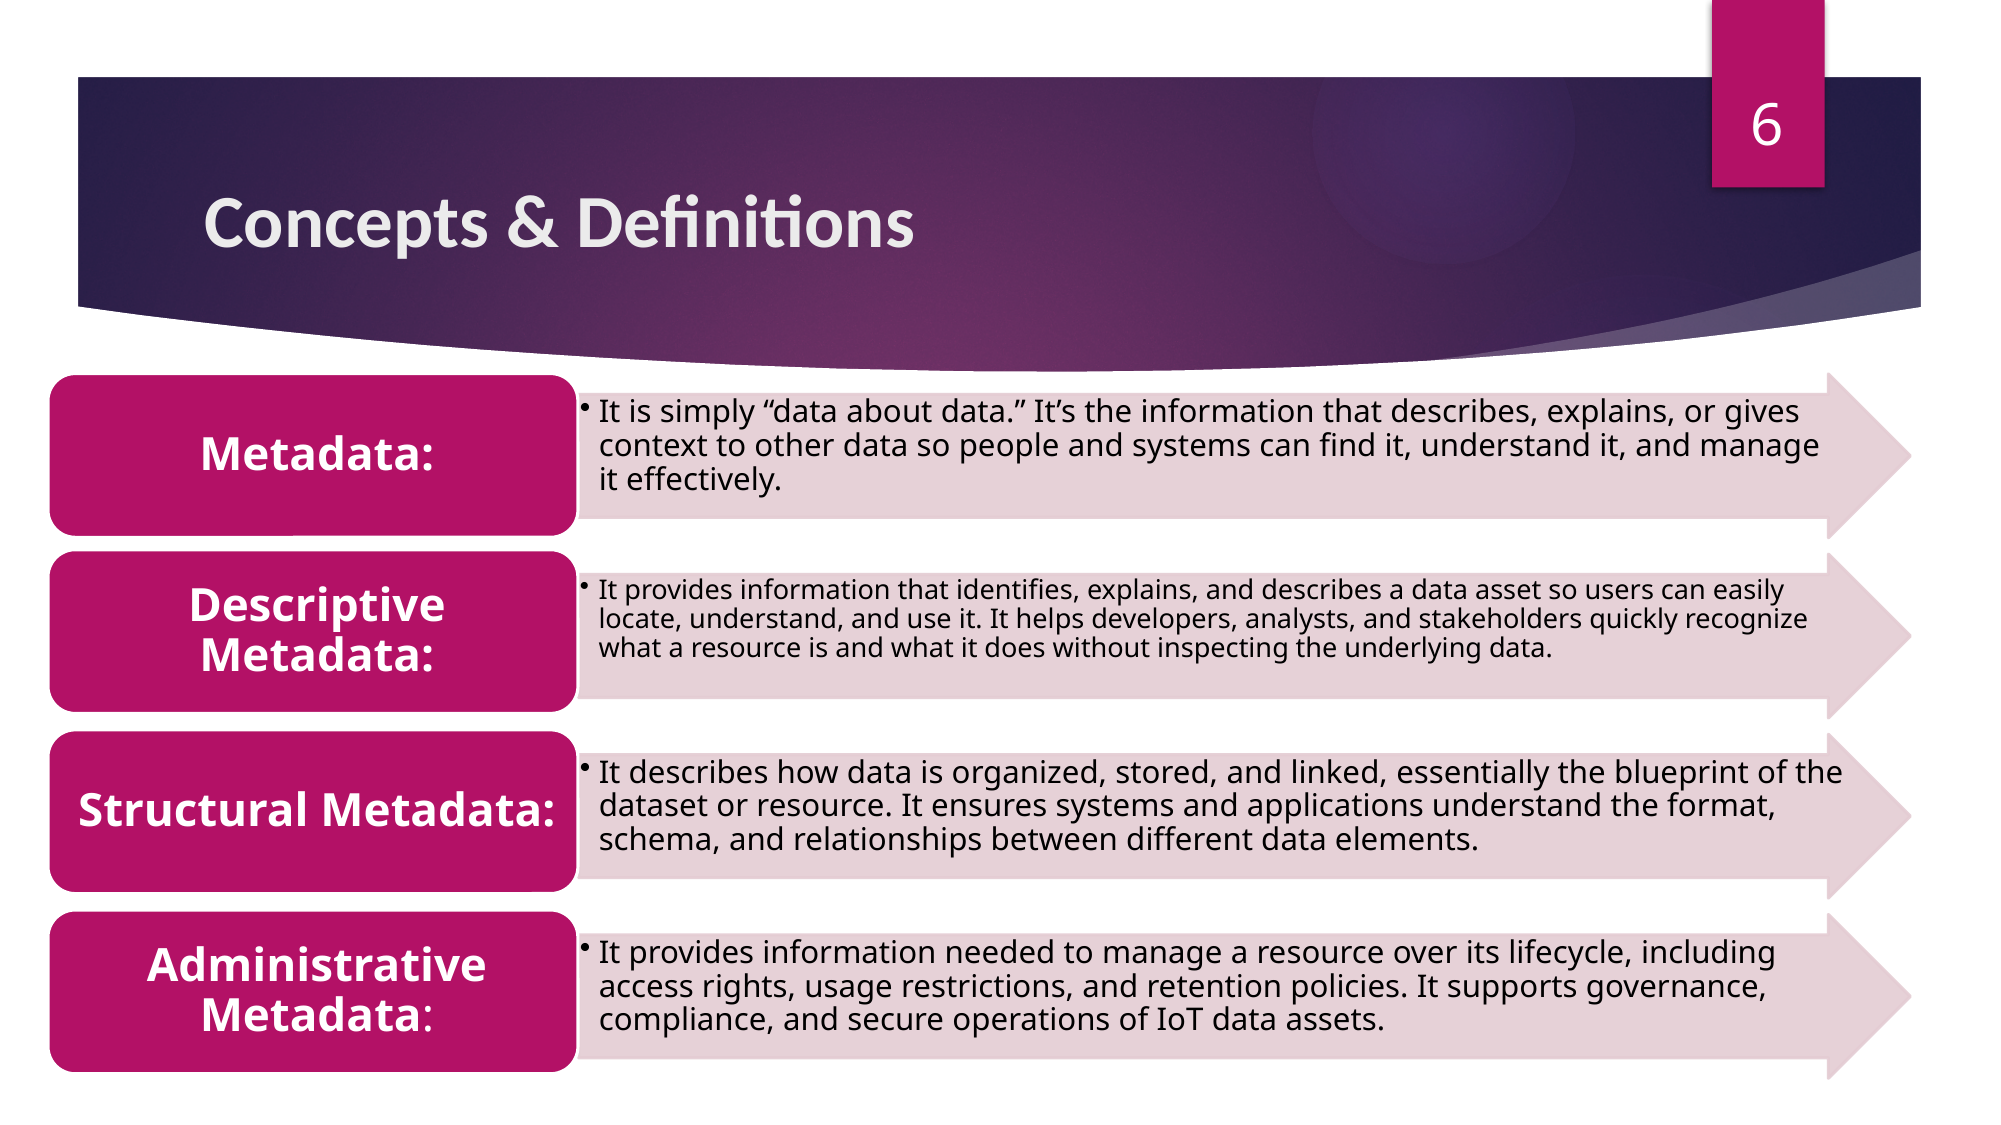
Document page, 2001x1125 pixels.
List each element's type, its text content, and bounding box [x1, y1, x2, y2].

slide_number 6 [1698, 48, 1836, 175]
title Concepts & Definitions [189, 159, 1627, 276]
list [47, 373, 1911, 1079]
